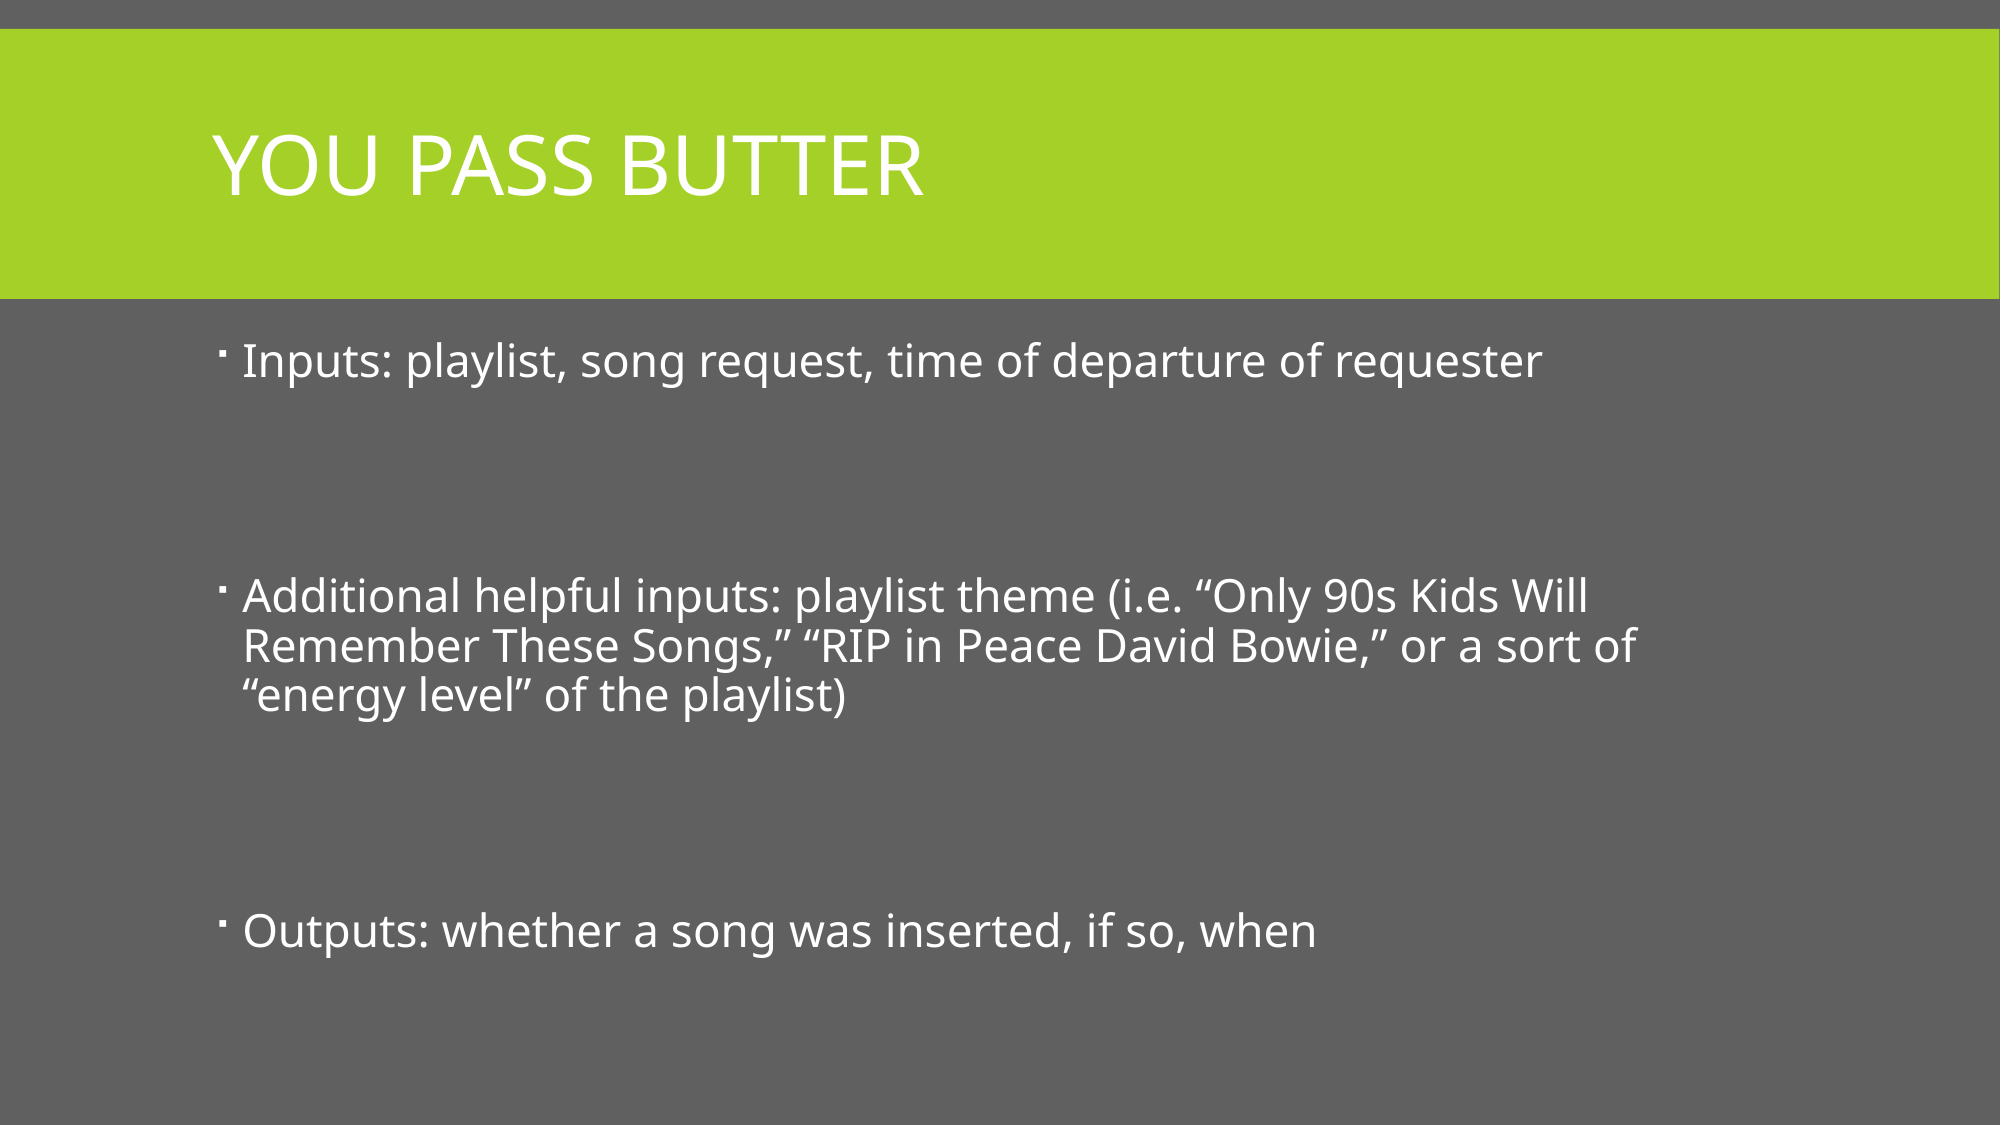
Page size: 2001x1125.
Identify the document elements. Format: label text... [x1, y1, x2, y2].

title You Pass Butter [197, 46, 1803, 295]
list Inputs: playlist, song request, time of departure of requester Additional helpful inputs: playlist theme (i.e. “Only 90s Kids Will Remember These Songs,” “RIP in Peace David Bowie,” or a sort of “energy level” of the playlist) Outputs: whether a song was inserted, if so, when [197, 329, 1803, 1020]
